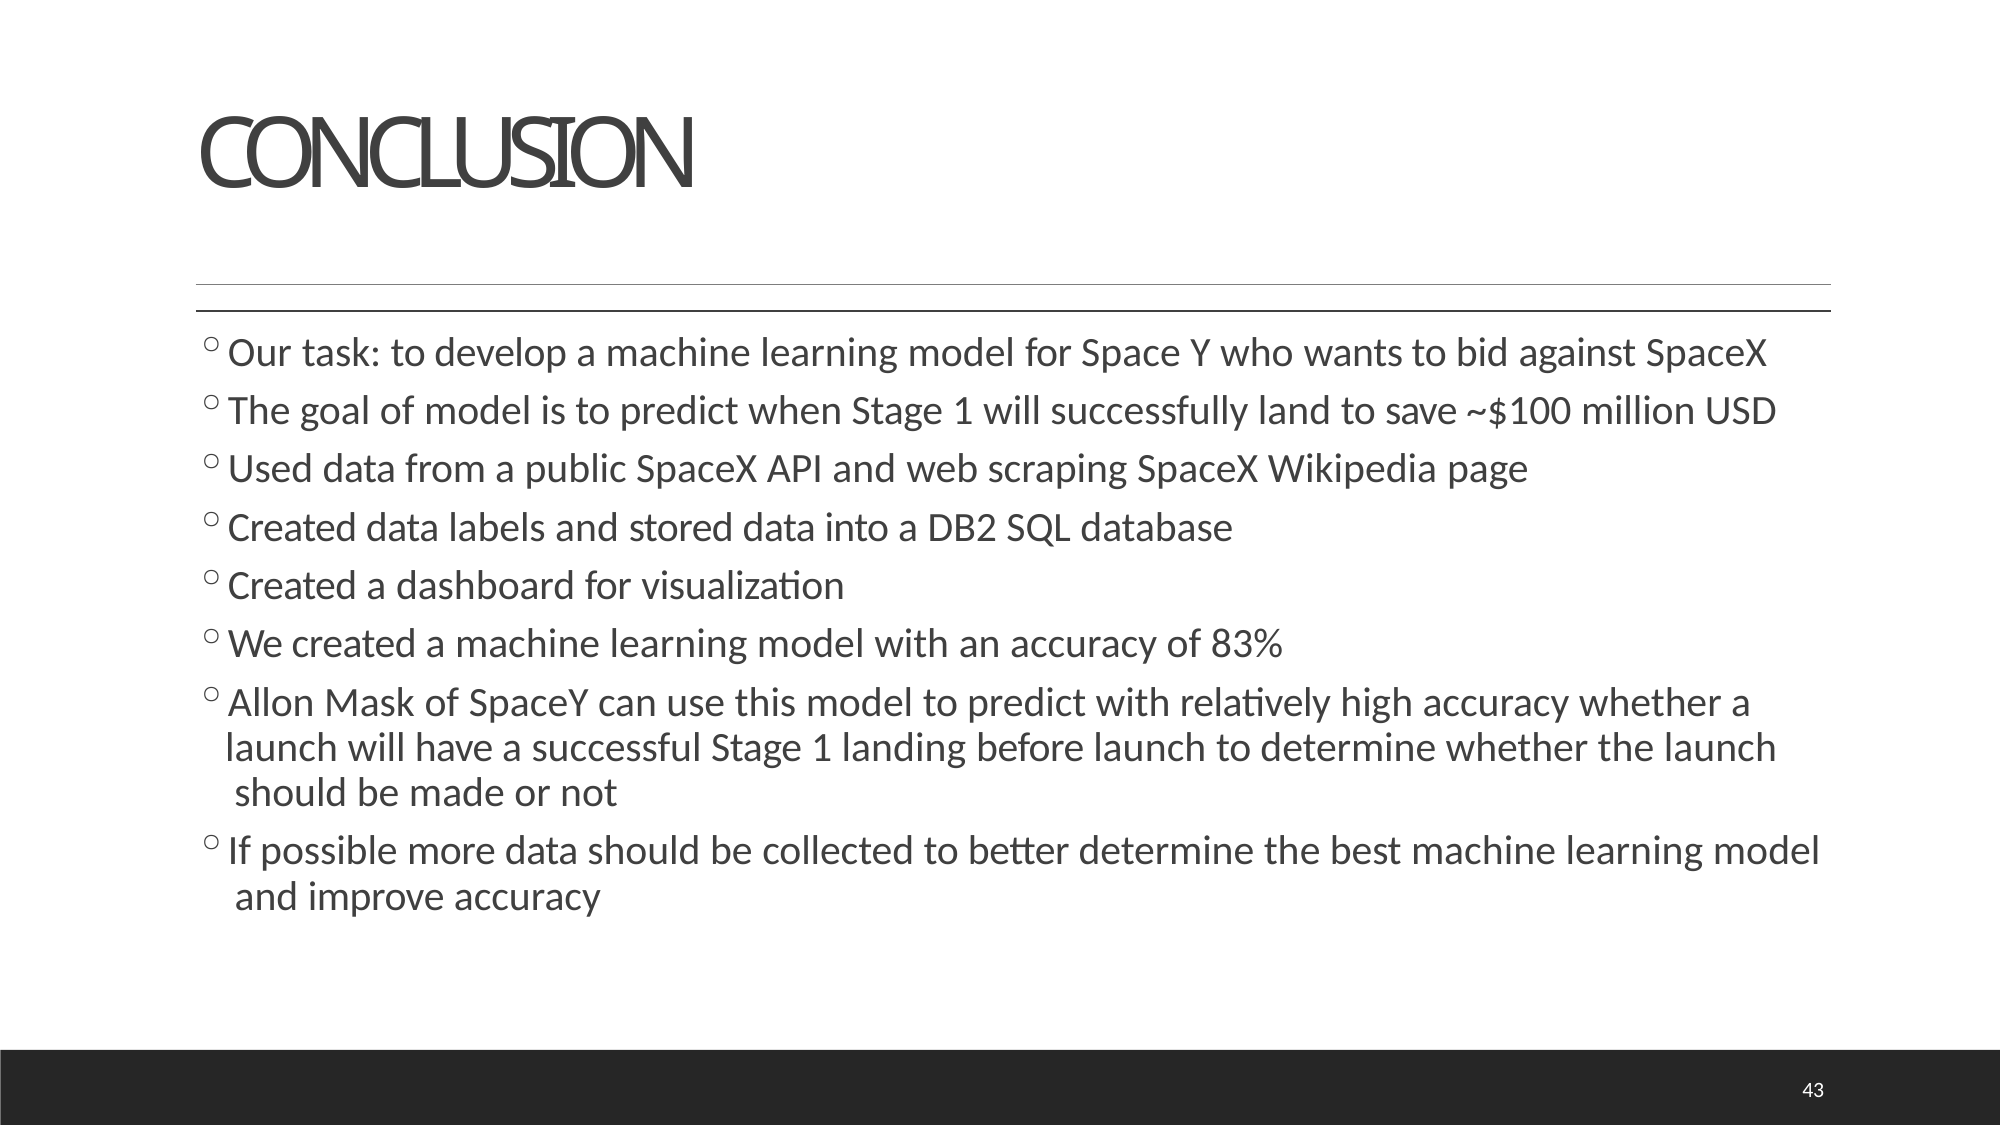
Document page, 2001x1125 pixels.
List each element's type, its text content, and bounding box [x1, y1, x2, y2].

slide_number 43 [1795, 764, 1831, 1125]
text_box Our task: to develop a machine learning model for Space Y who wants to bid against SpaceX The goal of model is to predict when Stage 1 will successfully land to save ~$100 million USD Used data from a public SpaceX API and web scraping SpaceX Wikipedia page Created data labels and stored data into a DB2 SQL database Created a dashboard for visualization We created a machine learning model with an accuracy of 83% Allon Mask of SpaceY can use this model to predict with relatively high accuracy whether a launch will have a successful Stage 1 landing before launch to determine whether the launch should be made or not If possible more data should be collected to better determine the best machine learning model and improve accuracy [192, 314, 1827, 919]
title CONCLUSION [192, 17, 1569, 208]
